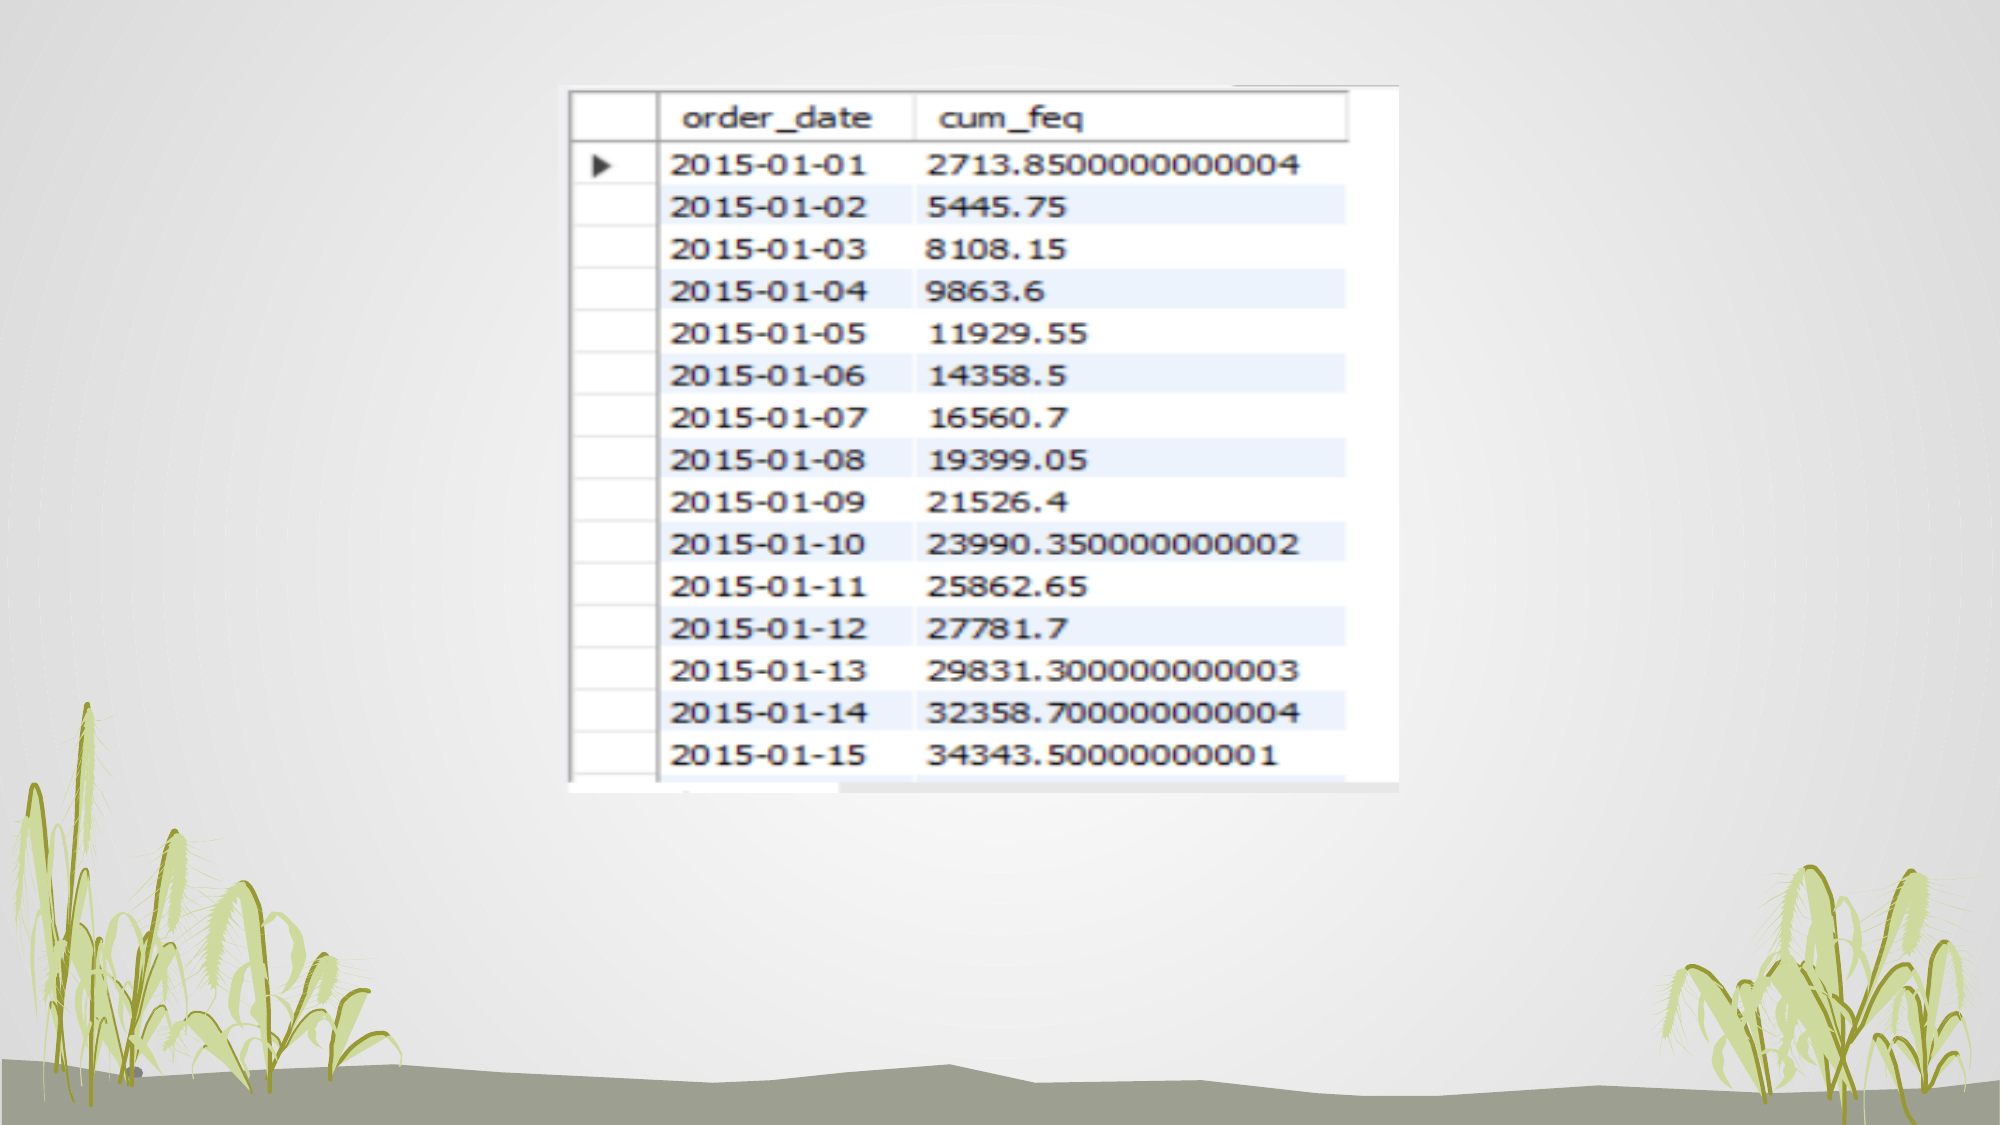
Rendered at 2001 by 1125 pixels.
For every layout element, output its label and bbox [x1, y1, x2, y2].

list [558, 85, 1399, 794]
